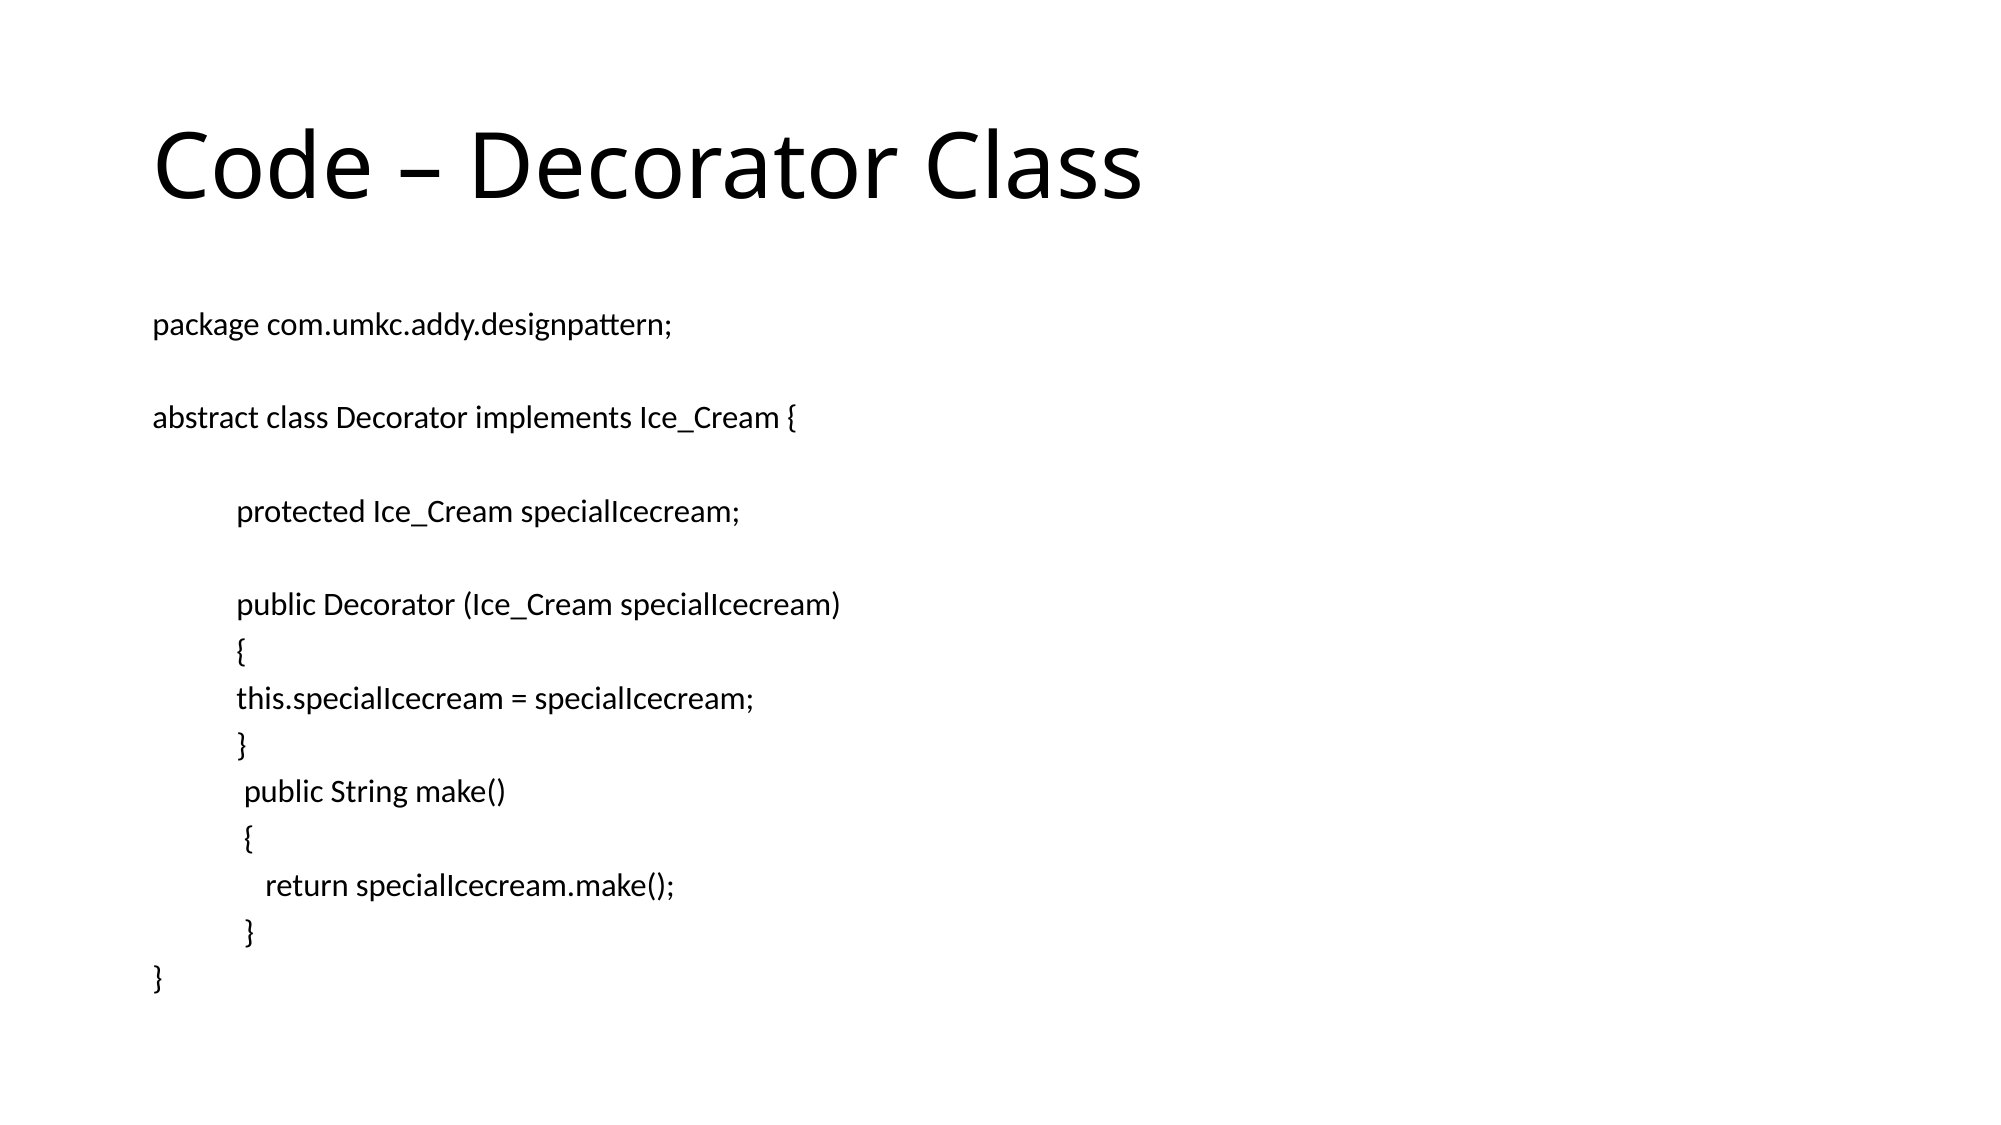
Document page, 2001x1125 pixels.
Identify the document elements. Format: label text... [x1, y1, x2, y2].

title Code – Decorator Class [137, 59, 1863, 278]
list package com.umkc.addy.designpattern; abstract class Decorator implements Ice_Cream { protected Ice_Cream specialIcecream; public Decorator (Ice_Cream specialIcecream) { this.specialIcecream = specialIcecream; } public String make() { return specialIcecream.make(); } } [137, 299, 1863, 1014]
